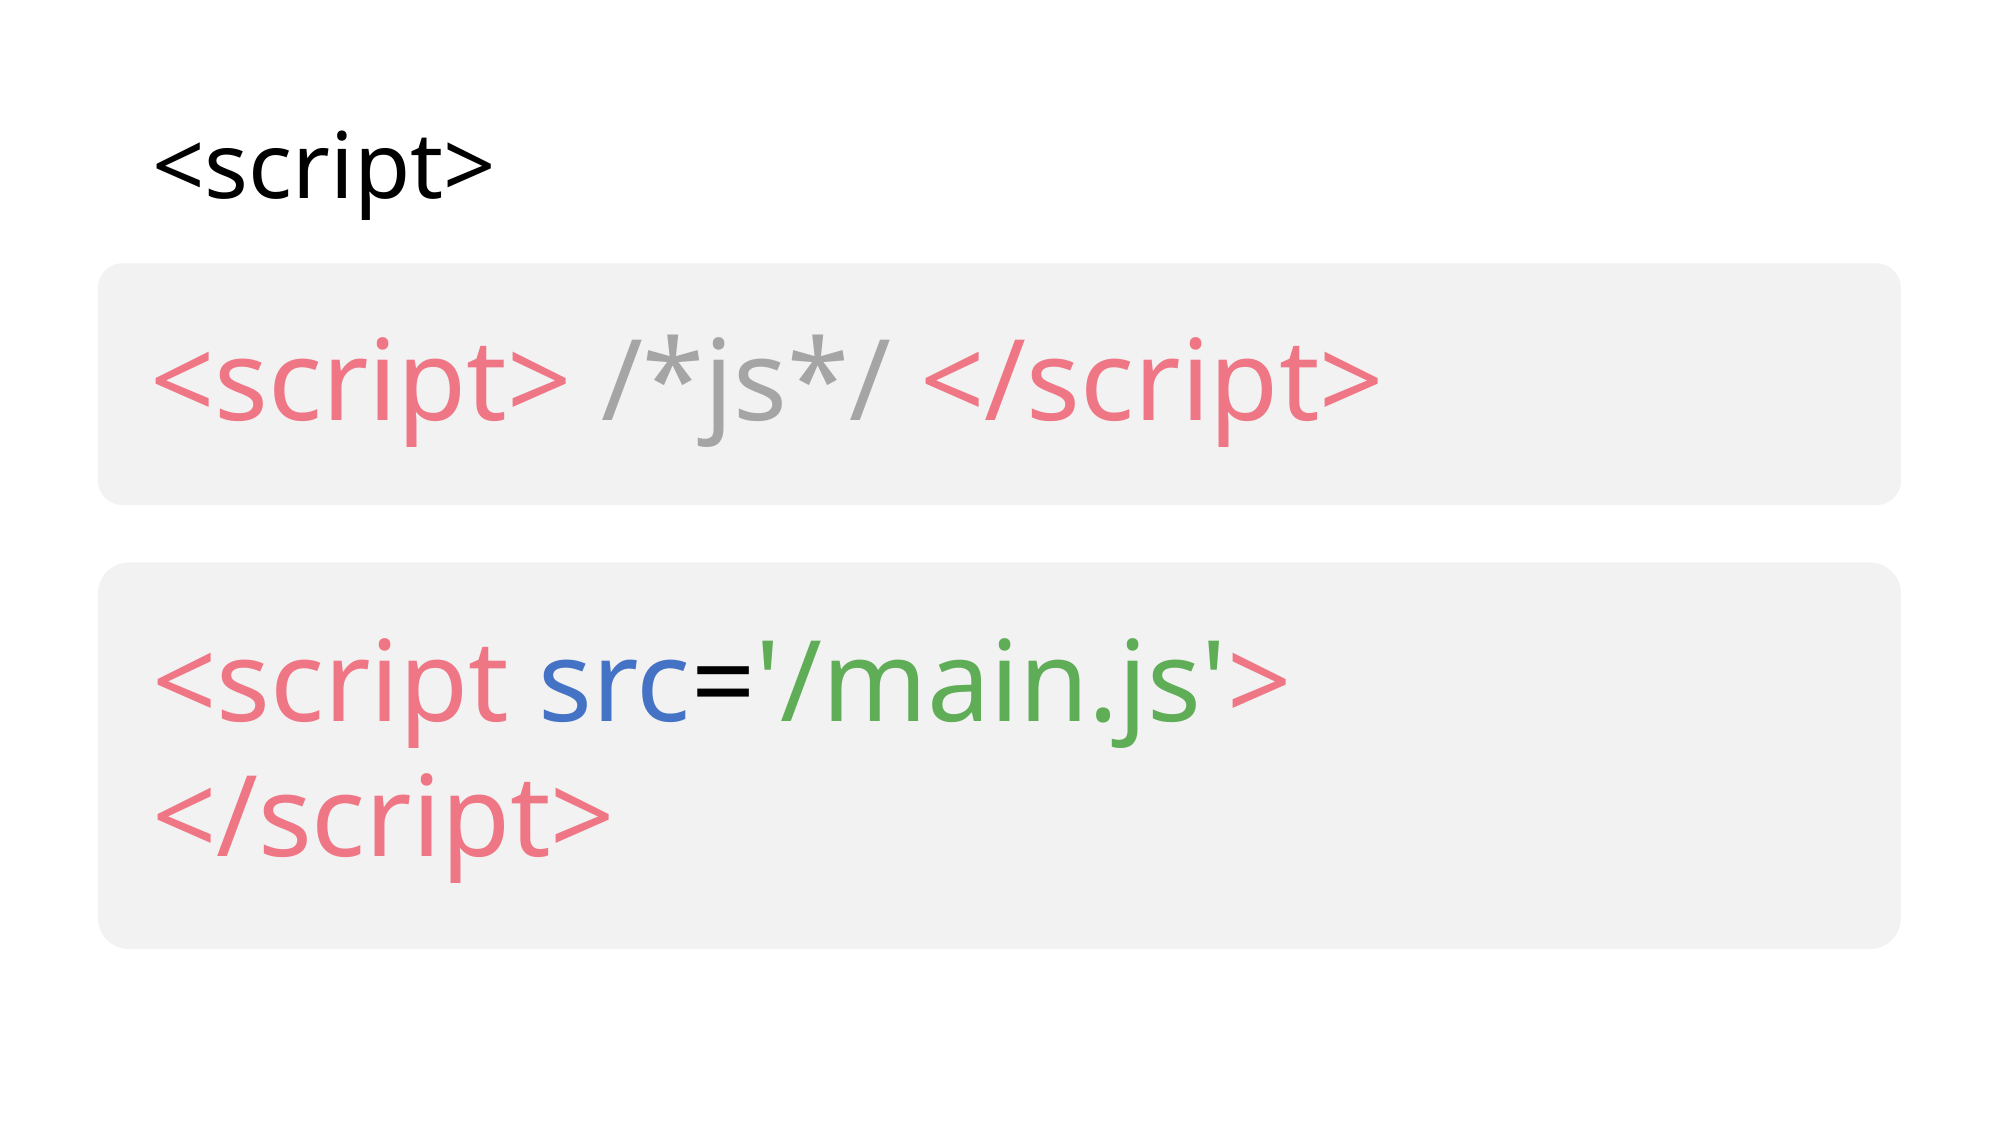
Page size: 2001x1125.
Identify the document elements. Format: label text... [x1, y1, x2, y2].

title <script> [137, 59, 1863, 262]
text_box <script src='/main.js'> </script> [96, 561, 1903, 951]
text_box <script> /*js*/ </script> [96, 262, 1903, 507]
